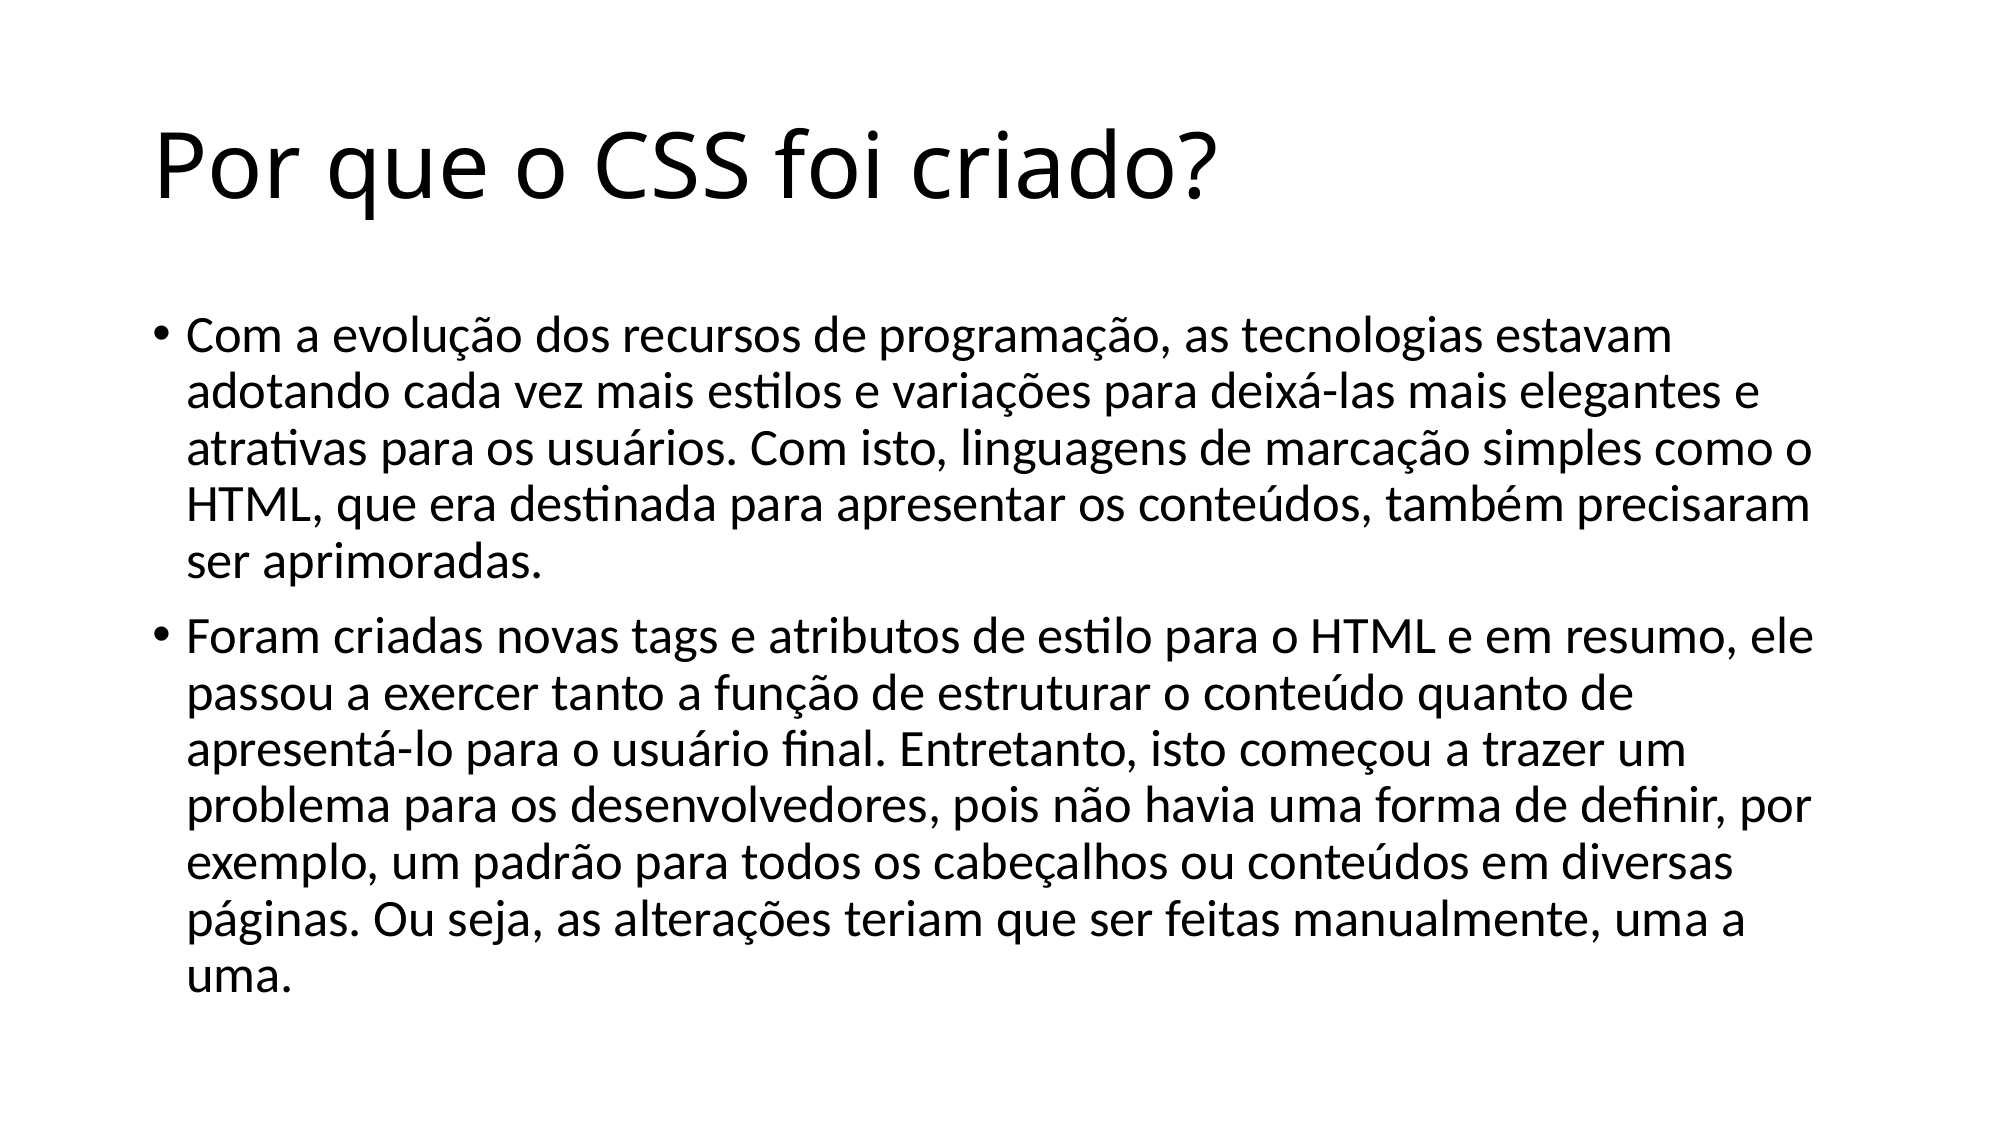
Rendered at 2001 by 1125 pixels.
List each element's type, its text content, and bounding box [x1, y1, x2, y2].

title Por que o CSS foi criado? [137, 59, 1863, 278]
list Com a evolução dos recursos de programação, as tecnologias estavam adotando cada vez mais estilos e variações para deixá-las mais elegantes e atrativas para os usuários. Com isto, linguagens de marcação simples como o HTML, que era destinada para apresentar os conteúdos, também precisaram ser aprimoradas. Foram criadas novas tags e atributos de estilo para o HTML e em resumo, ele passou a exercer tanto a função de estruturar o conteúdo quanto de apresentá-lo para o usuário final. Entretanto, isto começou a trazer um problema para os desenvolvedores, pois não havia uma forma de definir, por exemplo, um padrão para todos os cabeçalhos ou conteúdos em diversas páginas. Ou seja, as alterações teriam que ser feitas manualmente, uma a uma. [137, 299, 1863, 1014]
